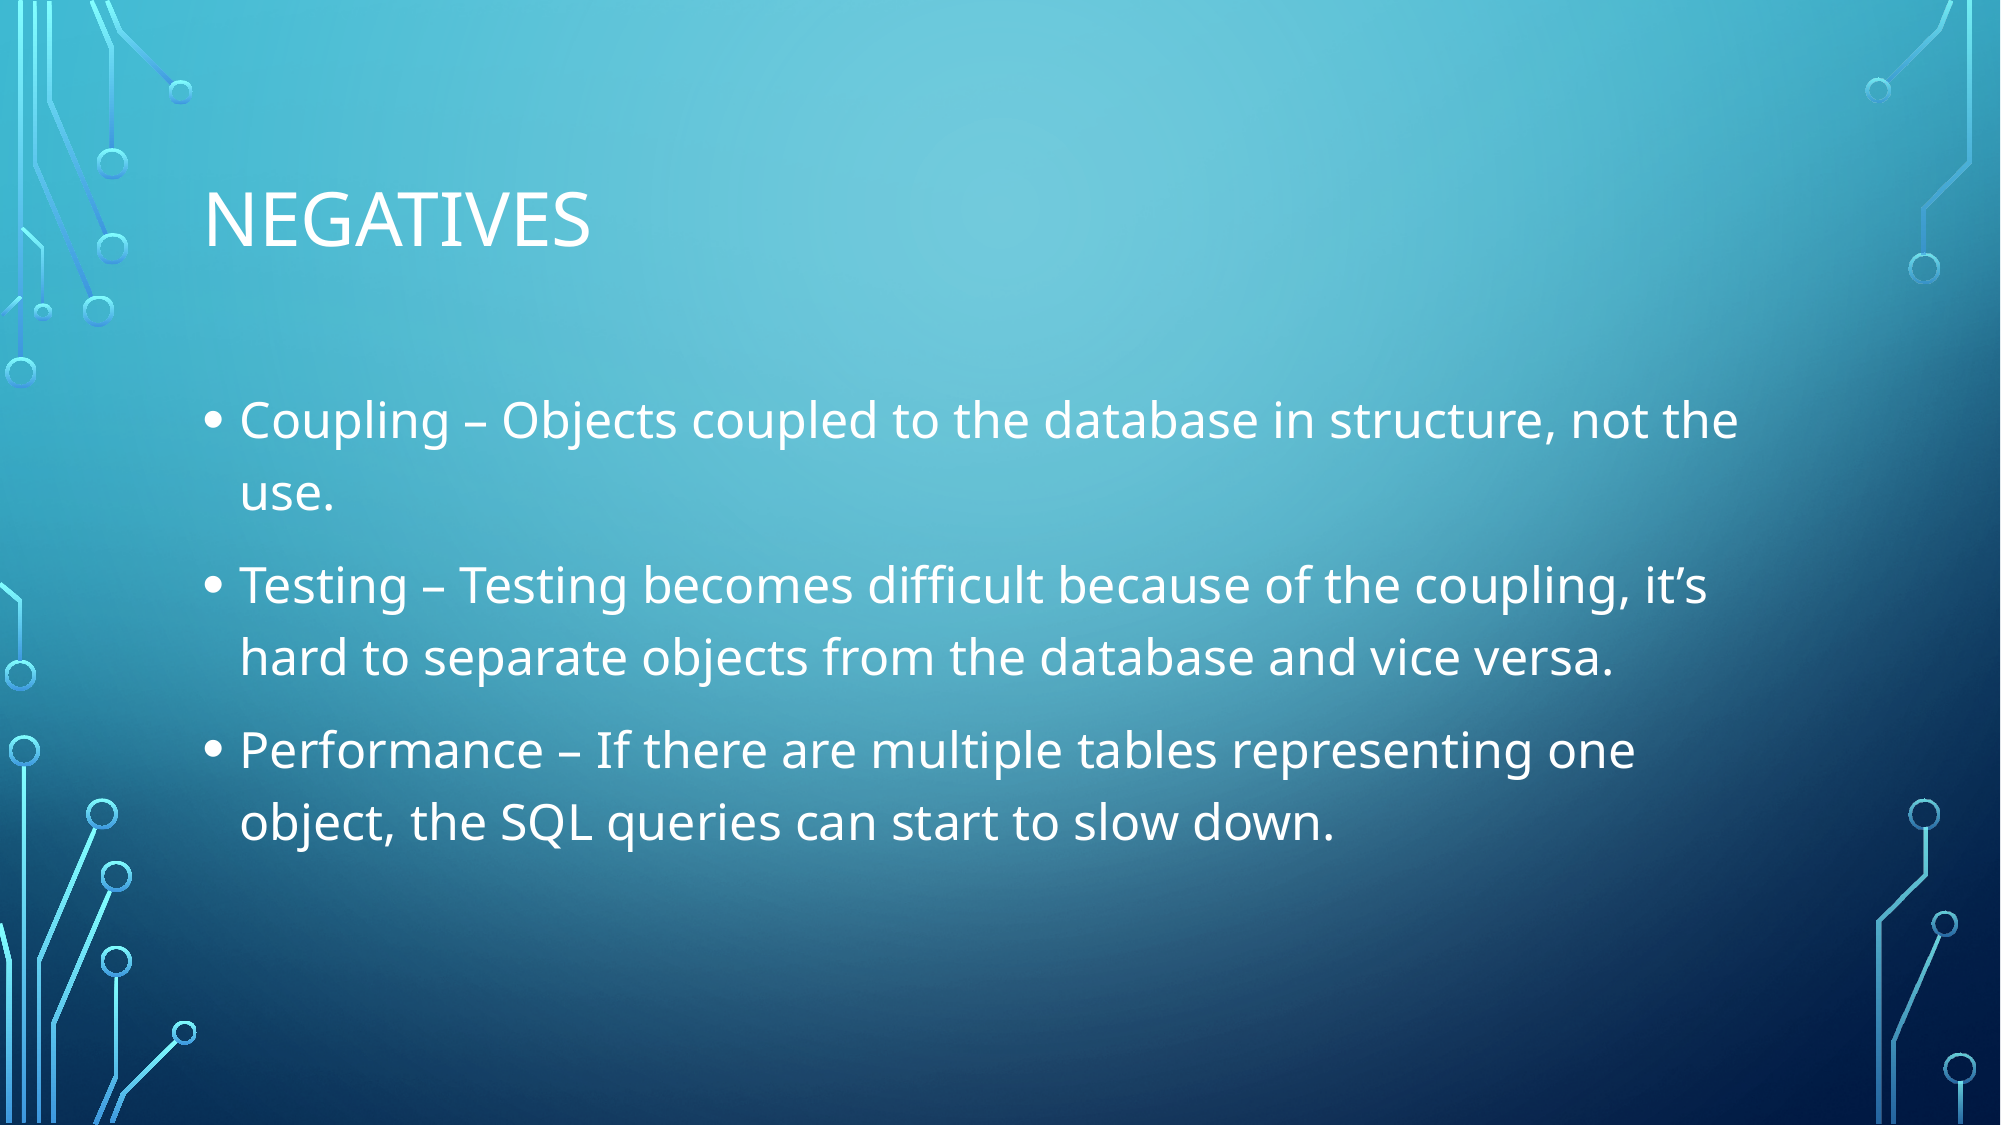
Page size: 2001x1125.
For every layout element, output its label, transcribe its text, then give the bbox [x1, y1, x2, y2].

title negatives [187, 101, 1813, 344]
list Coupling – Objects coupled to the database in structure, not the use. Testing – Testing becomes difficult because of the coupling, it’s hard to separate objects from the database and vice versa. Performance – If there are multiple tables representing one object, the SQL queries can start to slow down. [187, 369, 1813, 950]
